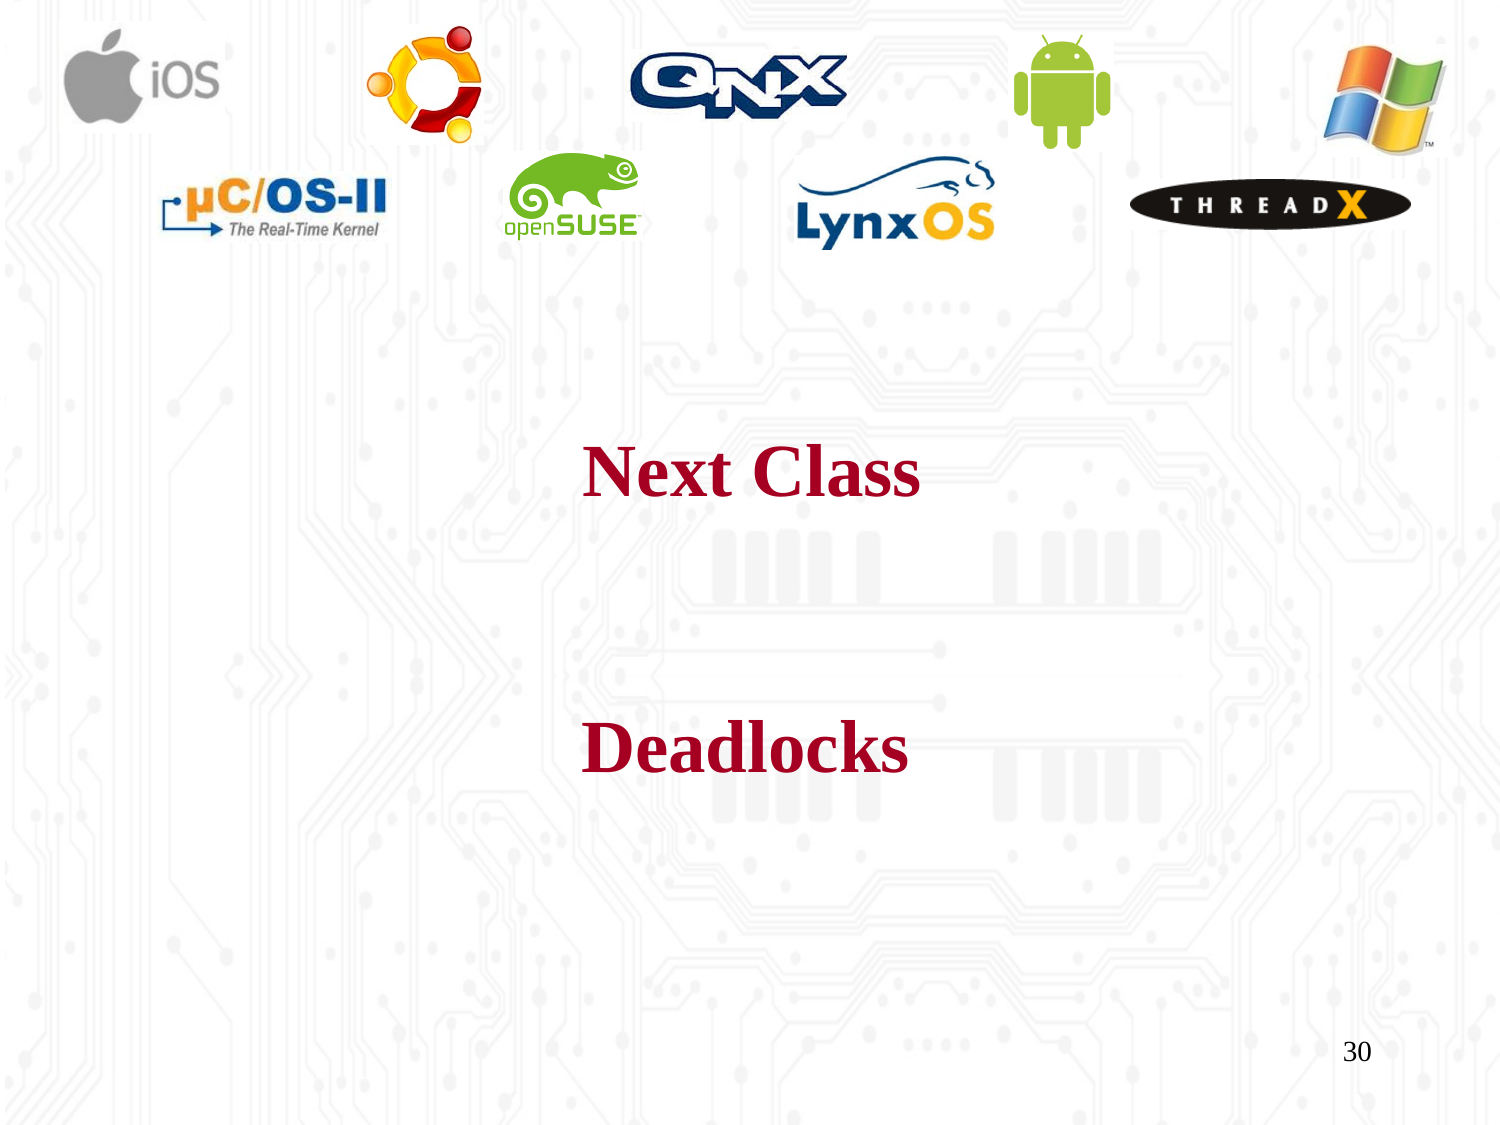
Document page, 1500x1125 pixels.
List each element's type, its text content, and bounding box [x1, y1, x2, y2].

subtitle Deadlocks [220, 689, 1271, 978]
slide_number 30 [1074, 1025, 1388, 1100]
picture [5, 0, 1500, 1125]
